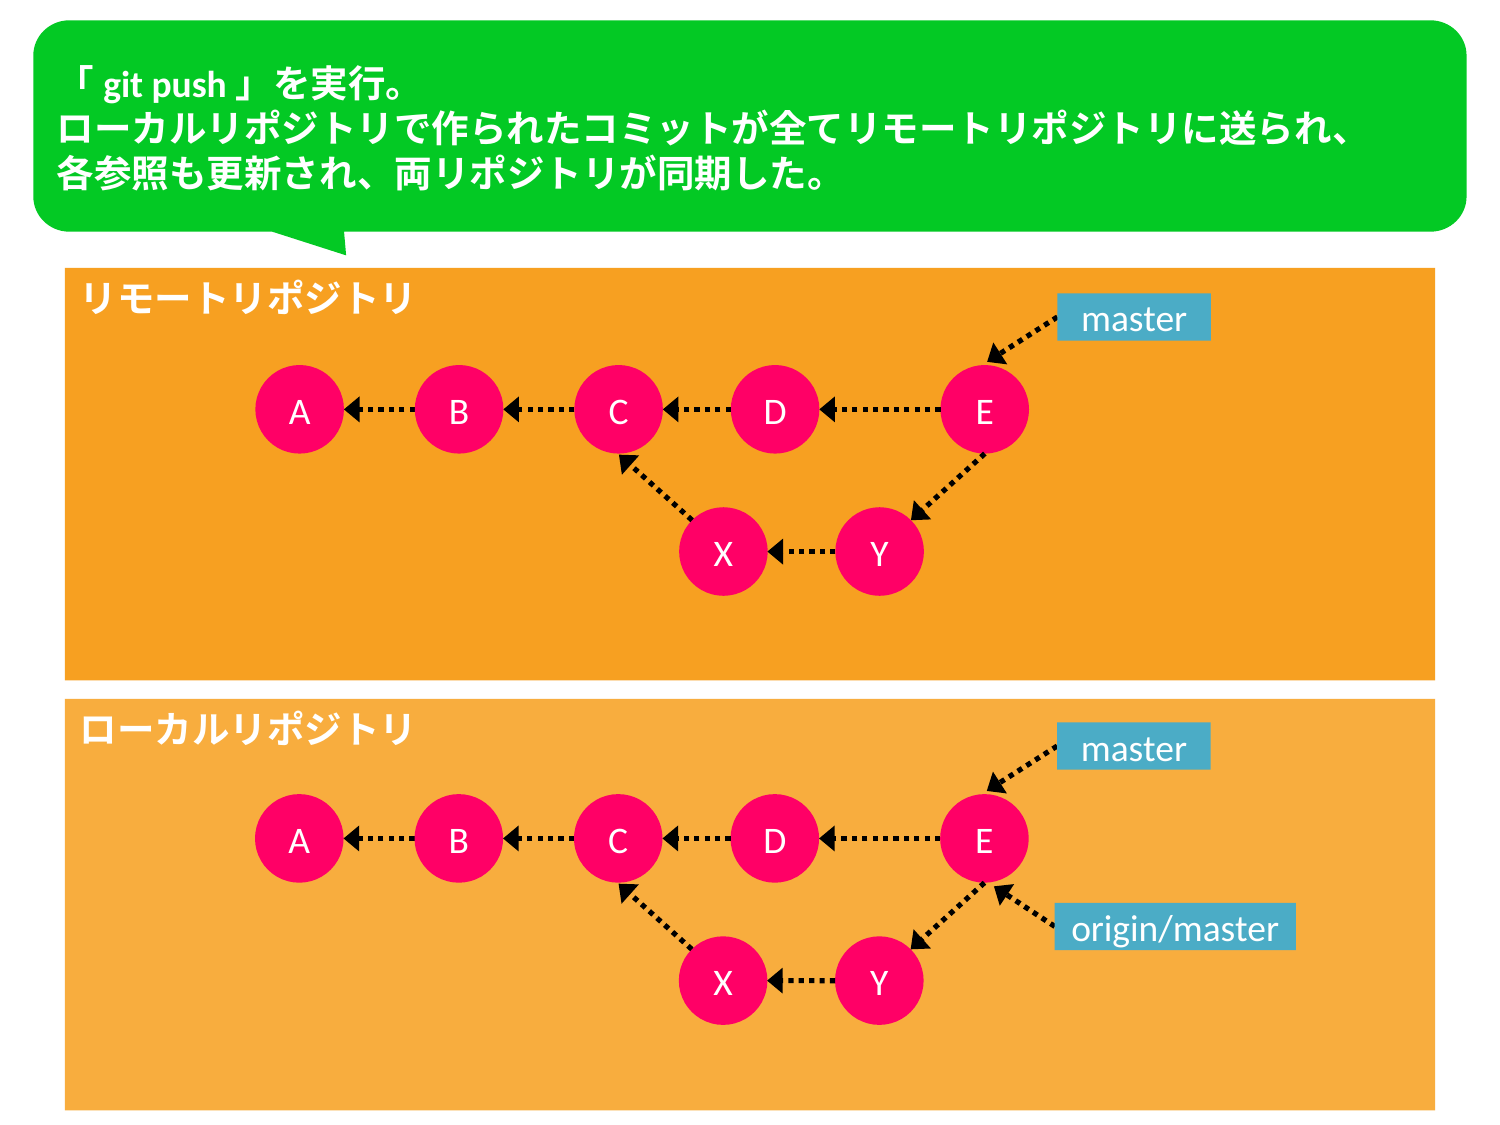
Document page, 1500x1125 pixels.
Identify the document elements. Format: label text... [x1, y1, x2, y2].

text_box master [1055, 291, 1213, 343]
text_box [993, 886, 1055, 927]
text_box D [728, 792, 822, 885]
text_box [910, 882, 985, 950]
text_box A [253, 362, 346, 456]
text_box リモートリポジトリ [63, 266, 1437, 683]
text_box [618, 883, 693, 950]
text_box A [252, 792, 346, 885]
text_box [986, 316, 1058, 363]
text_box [910, 453, 985, 521]
text_box C [572, 362, 665, 456]
text_box D [728, 362, 822, 456]
text_box E [938, 792, 1031, 885]
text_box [618, 454, 693, 521]
text_box X [676, 934, 770, 1027]
text_box Y [833, 934, 926, 1027]
text_box master [1055, 720, 1213, 772]
text_box B [412, 362, 506, 456]
text_box B [412, 792, 506, 885]
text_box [986, 745, 1058, 792]
text_box E [938, 363, 1032, 456]
text_box 「git push」を実行。 ローカルリポジトリで作られたコミットが全てリモートリポジトリに送られ、 各参照も更新され、両リポジトリが同期した。 [31, 18, 1469, 258]
text_box ローカルリポジトリ [63, 697, 1437, 1112]
text_box origin/master [1053, 901, 1298, 952]
text_box Y [833, 505, 927, 598]
text_box C [572, 792, 665, 885]
text_box X [677, 505, 770, 598]
